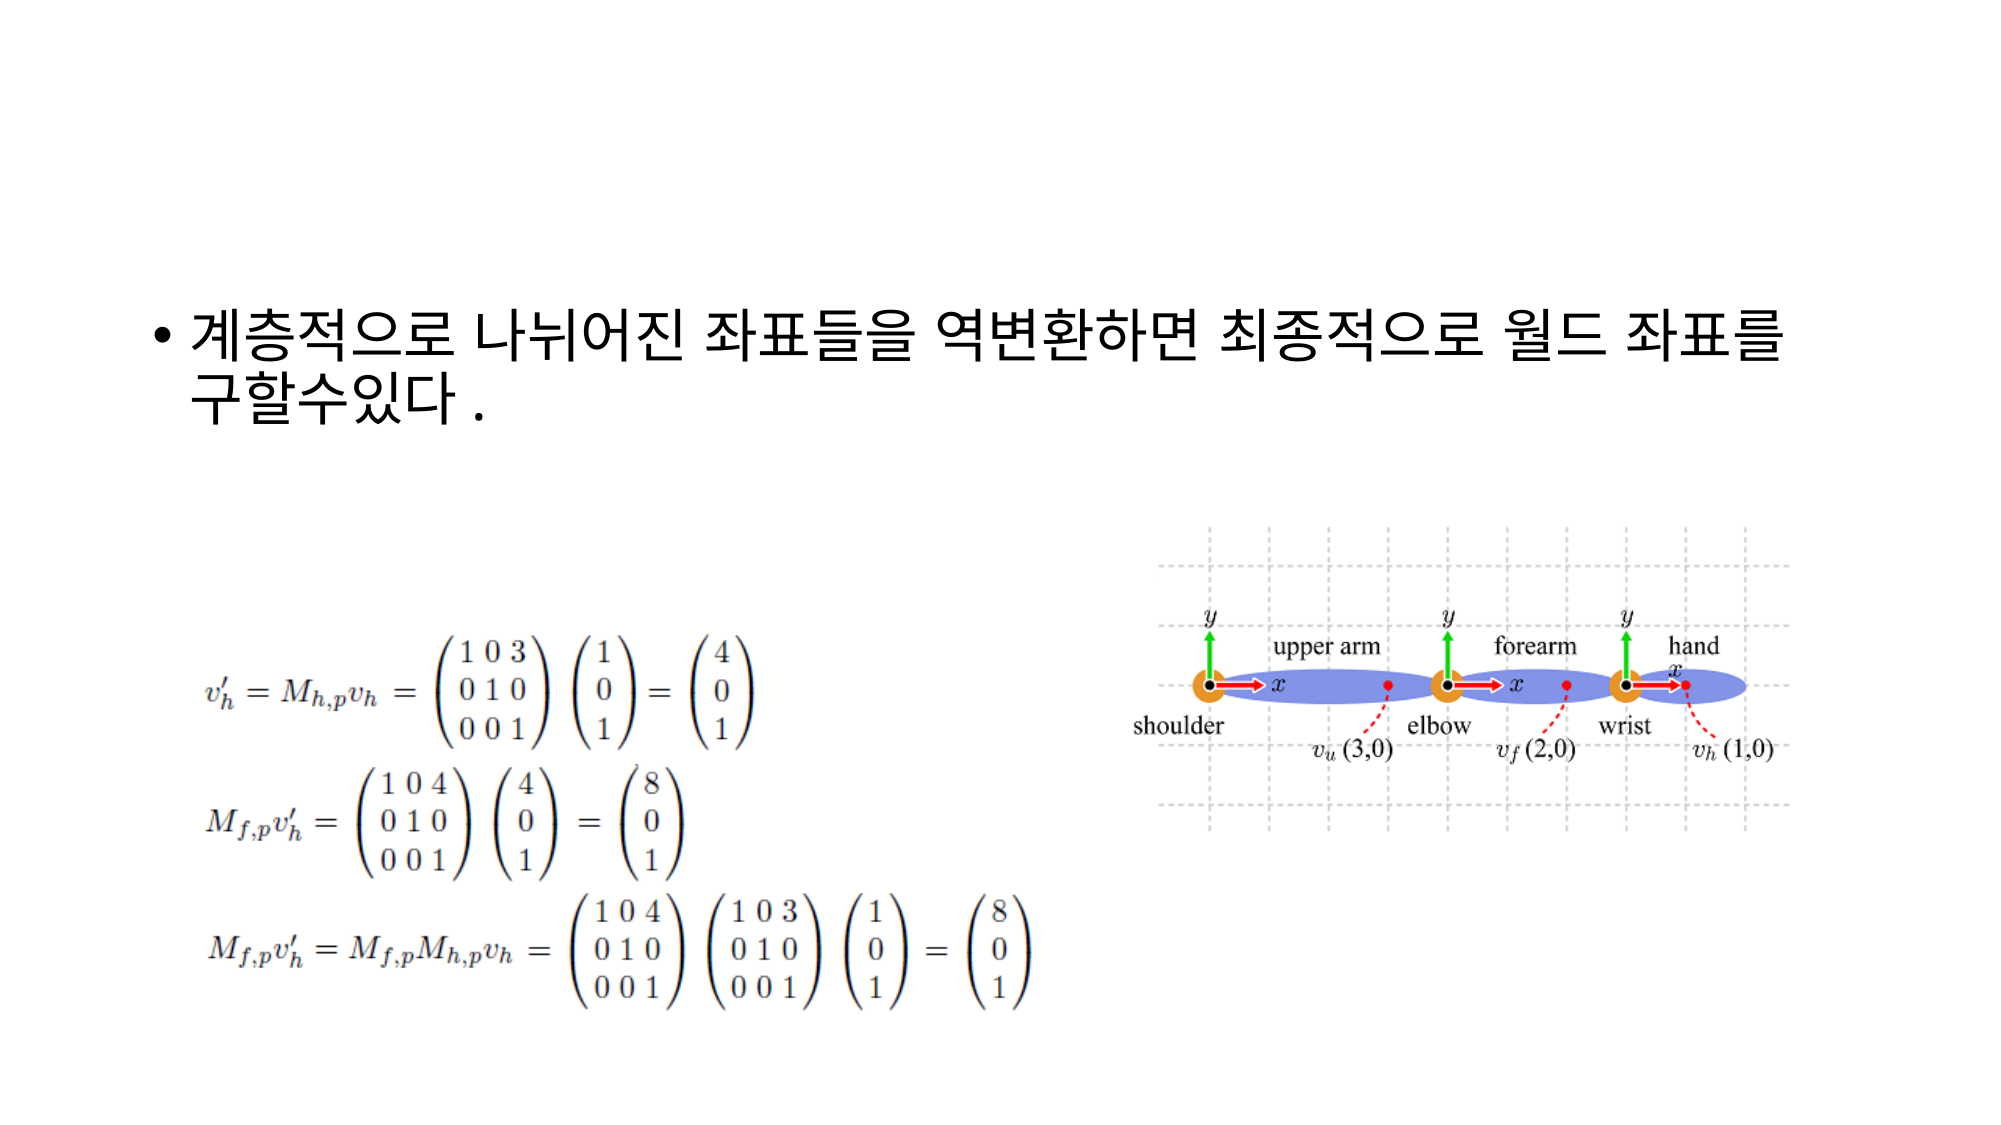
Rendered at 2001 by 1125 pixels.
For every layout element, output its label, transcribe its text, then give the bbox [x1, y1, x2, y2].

picture [1124, 507, 1800, 842]
list 계층적으로 나뉘어진 좌표들을 역변환하면 최종적으로 월드 좌표를 구할수있다. [137, 299, 1863, 1014]
picture [207, 892, 1033, 1014]
picture [196, 620, 762, 888]
